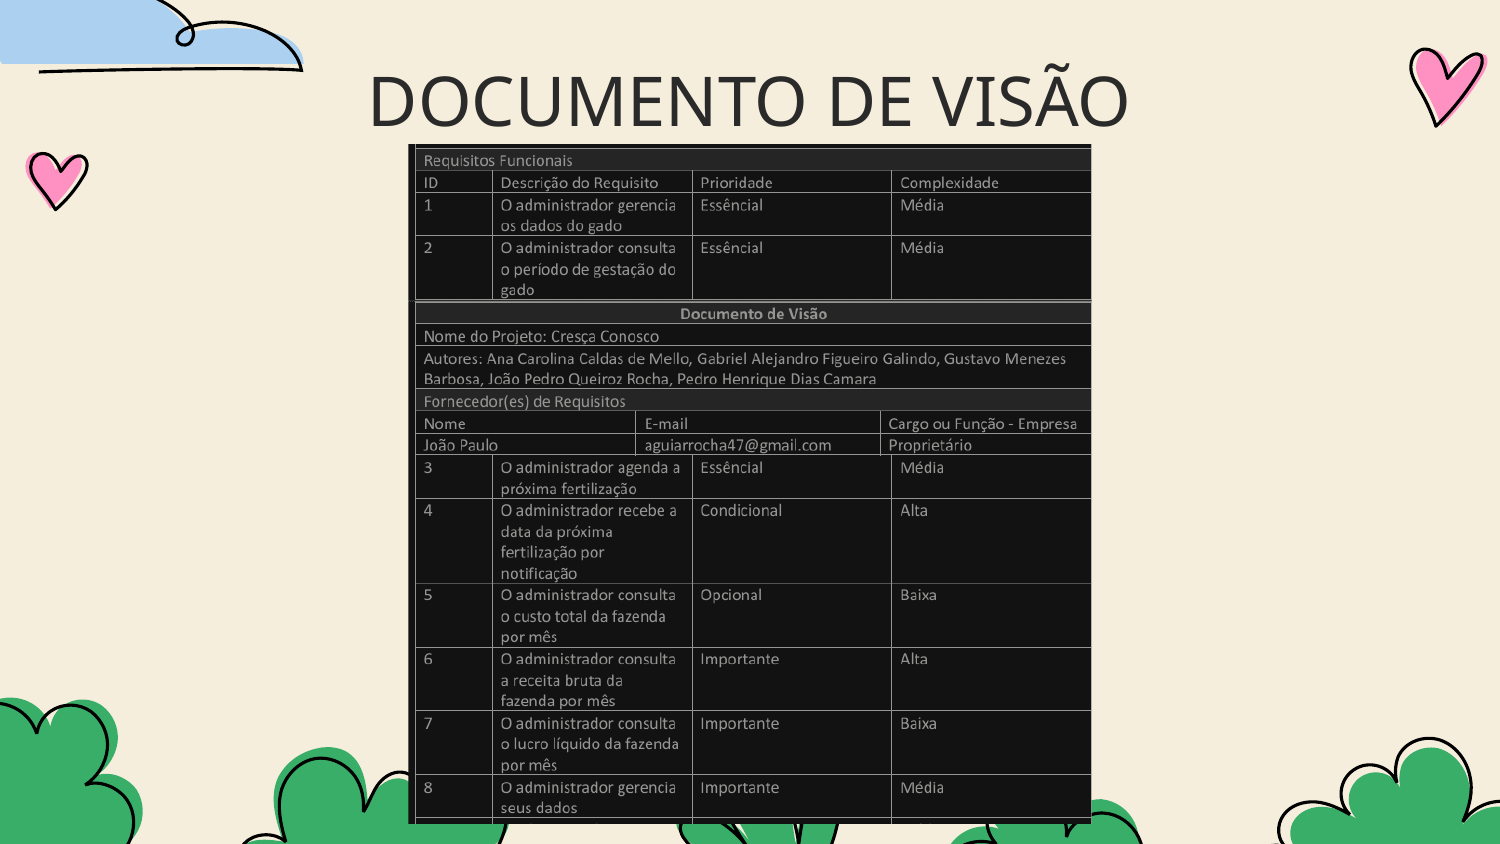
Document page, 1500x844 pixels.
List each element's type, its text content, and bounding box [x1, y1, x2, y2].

title DOCUMENTO DE VISÃO [117, 43, 1383, 134]
picture [408, 143, 1092, 824]
